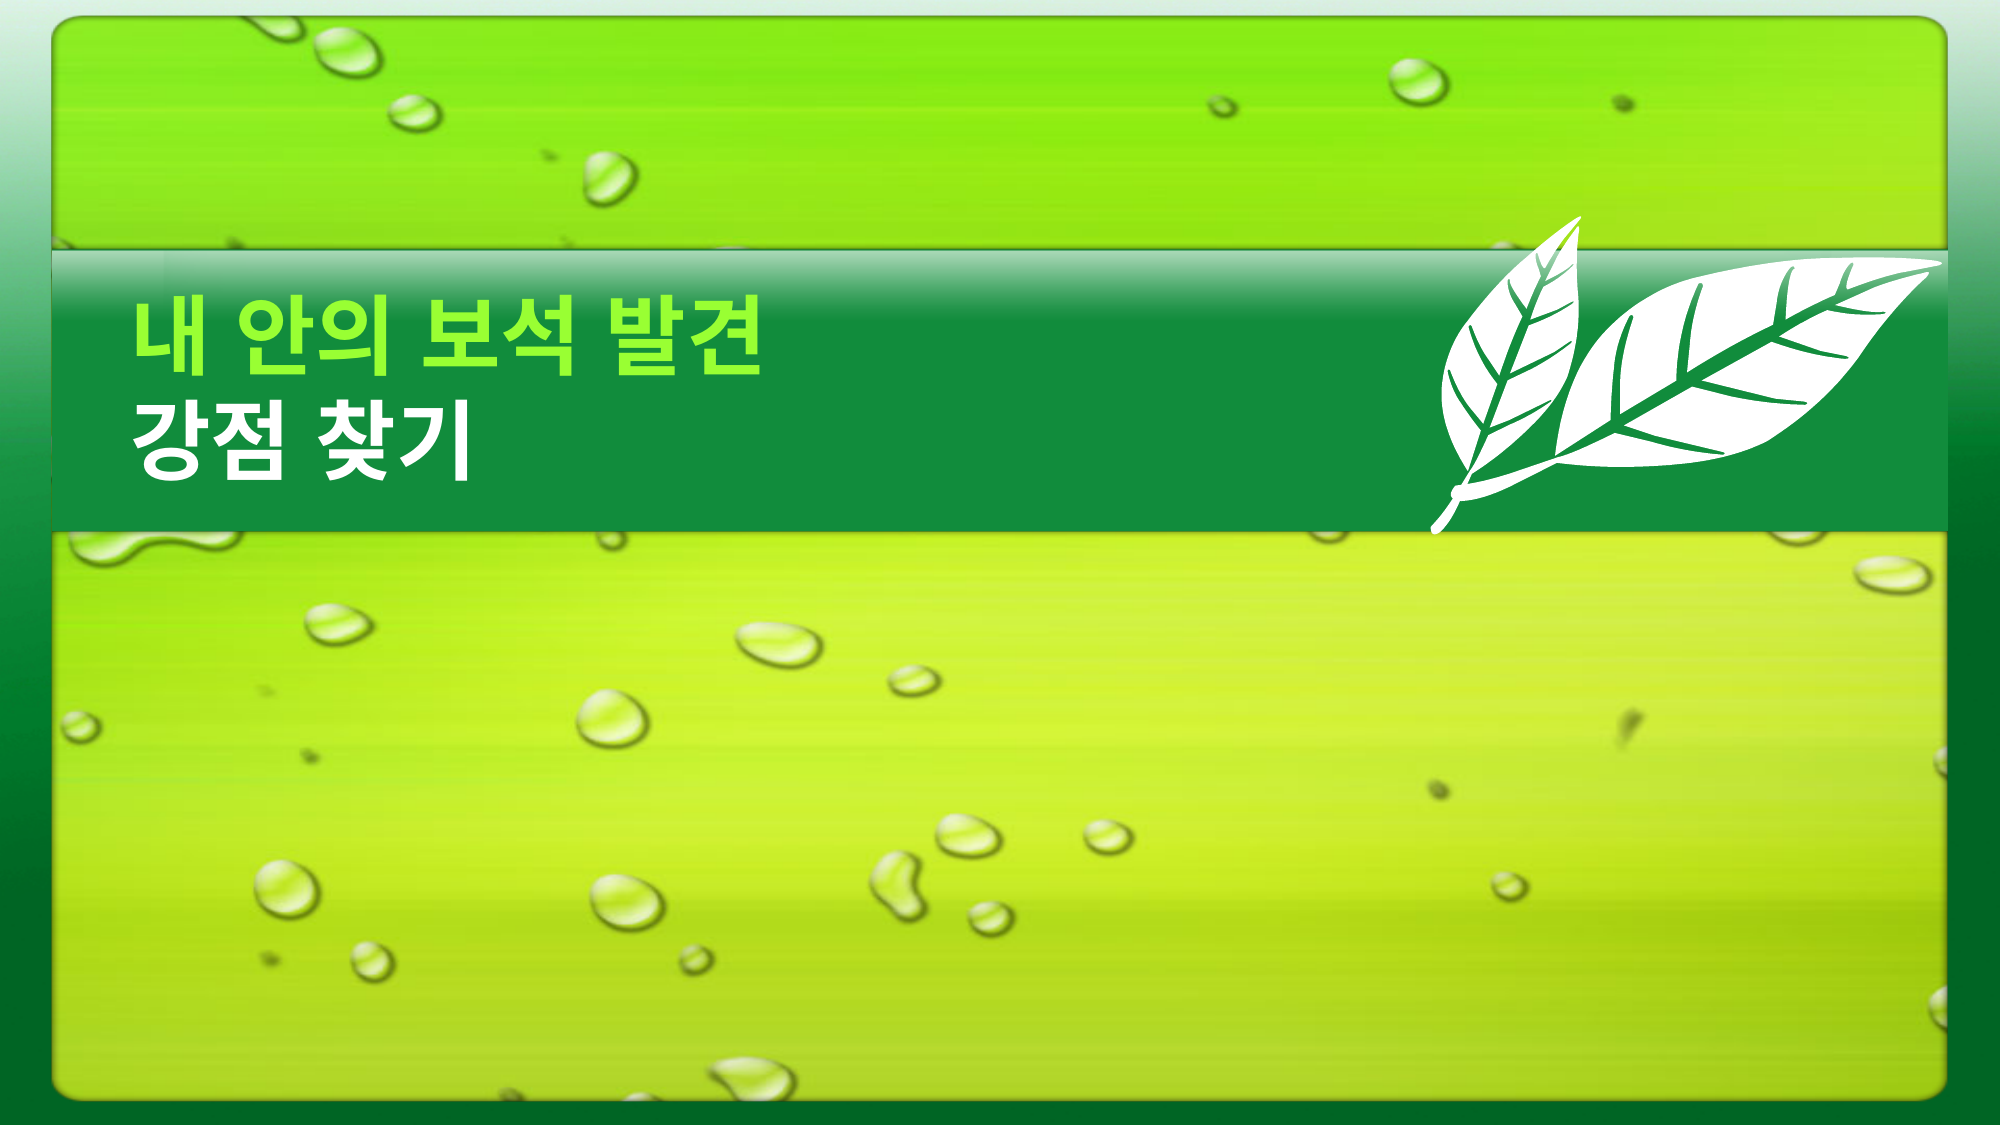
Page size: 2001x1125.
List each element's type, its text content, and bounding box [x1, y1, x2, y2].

text_box 내 안의 보석 발견 강점 찾기 [115, 273, 1061, 510]
picture [0, 0, 2000, 1125]
